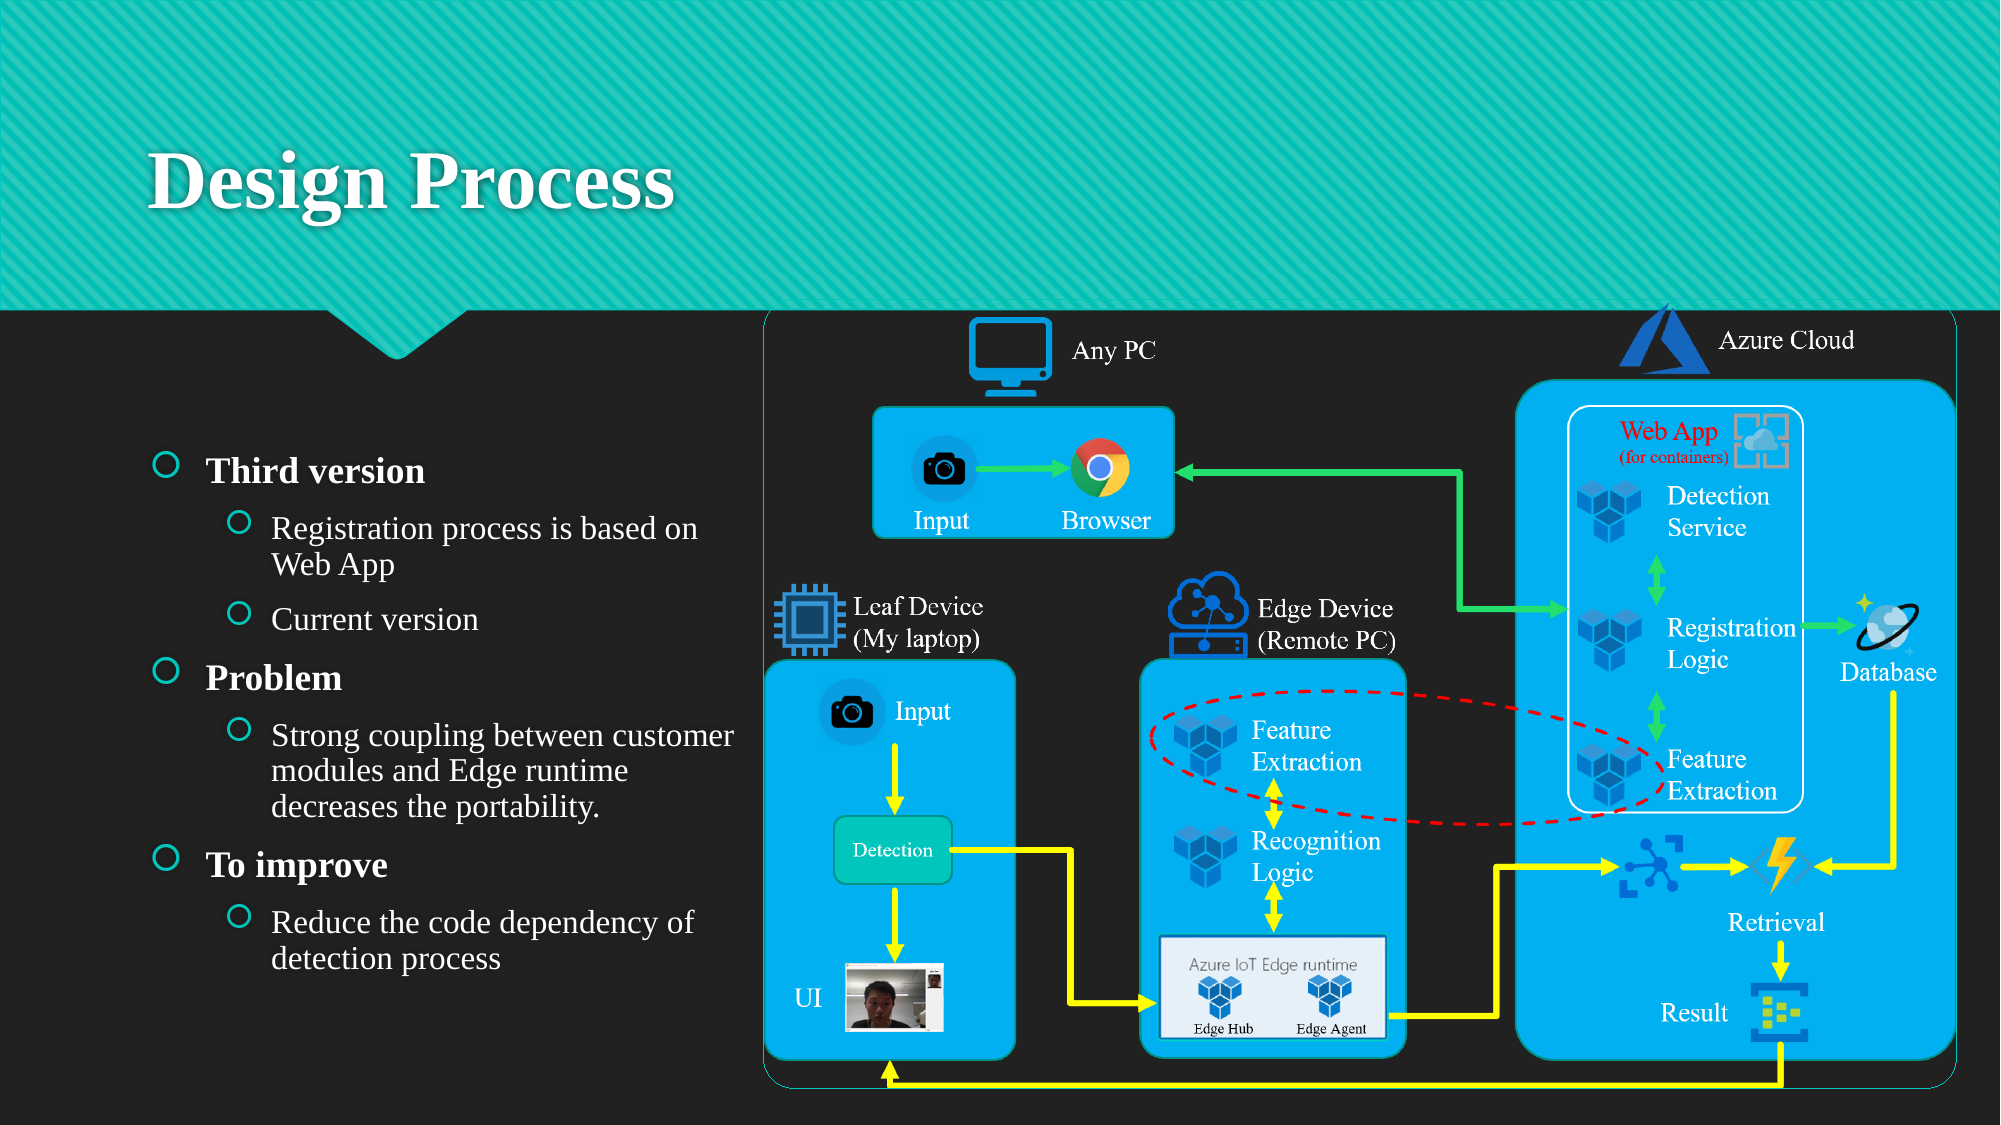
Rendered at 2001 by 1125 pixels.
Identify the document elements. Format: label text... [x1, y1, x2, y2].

list Third version Registration process is based on Web App Current version Problem Strong coupling between customer modules and Edge runtime decreases the portability. To improve Reduce the code dependency of detection process [134, 395, 763, 1032]
title Design Process [132, 73, 1868, 233]
picture [763, 298, 1957, 1089]
